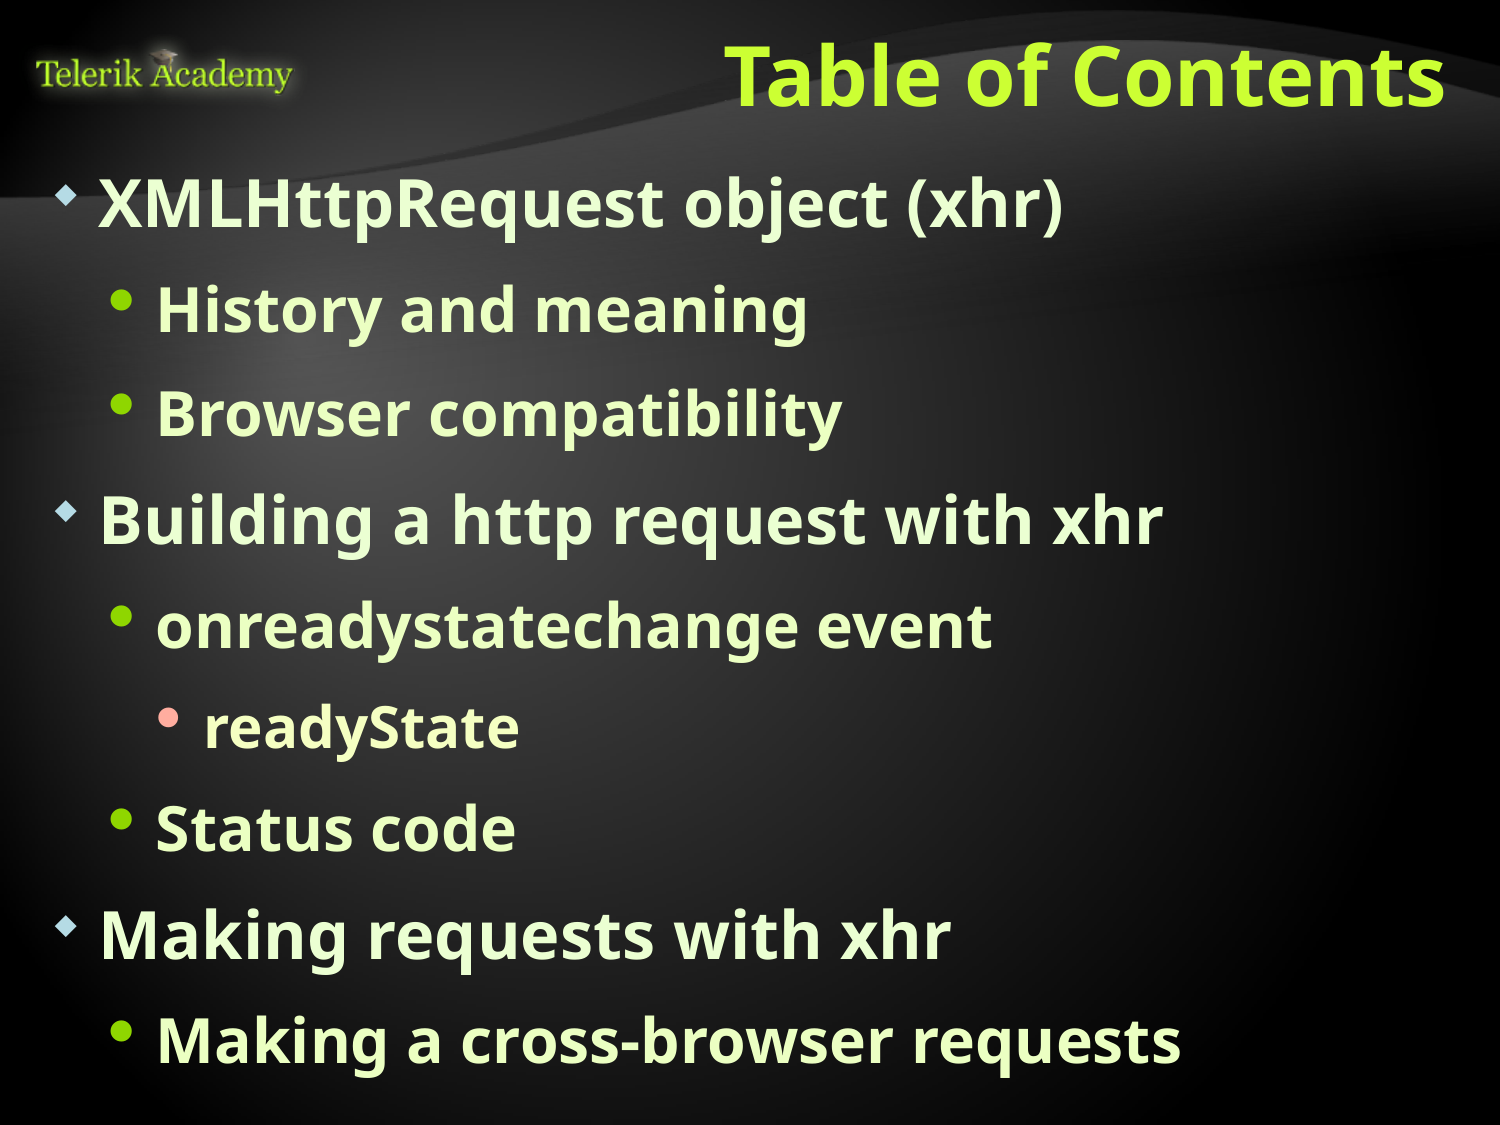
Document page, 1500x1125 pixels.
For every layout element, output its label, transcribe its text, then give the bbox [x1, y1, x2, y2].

title Table of Contents [300, 12, 1463, 149]
list XMLHttpRequest object (xhr) History and meaning Browser compatibility Building a http request with xhr onreadystatechange event readyState Status code Making requests with xhr Making a cross-browser requests [37, 149, 1463, 1100]
picture [0, 0, 1500, 1125]
